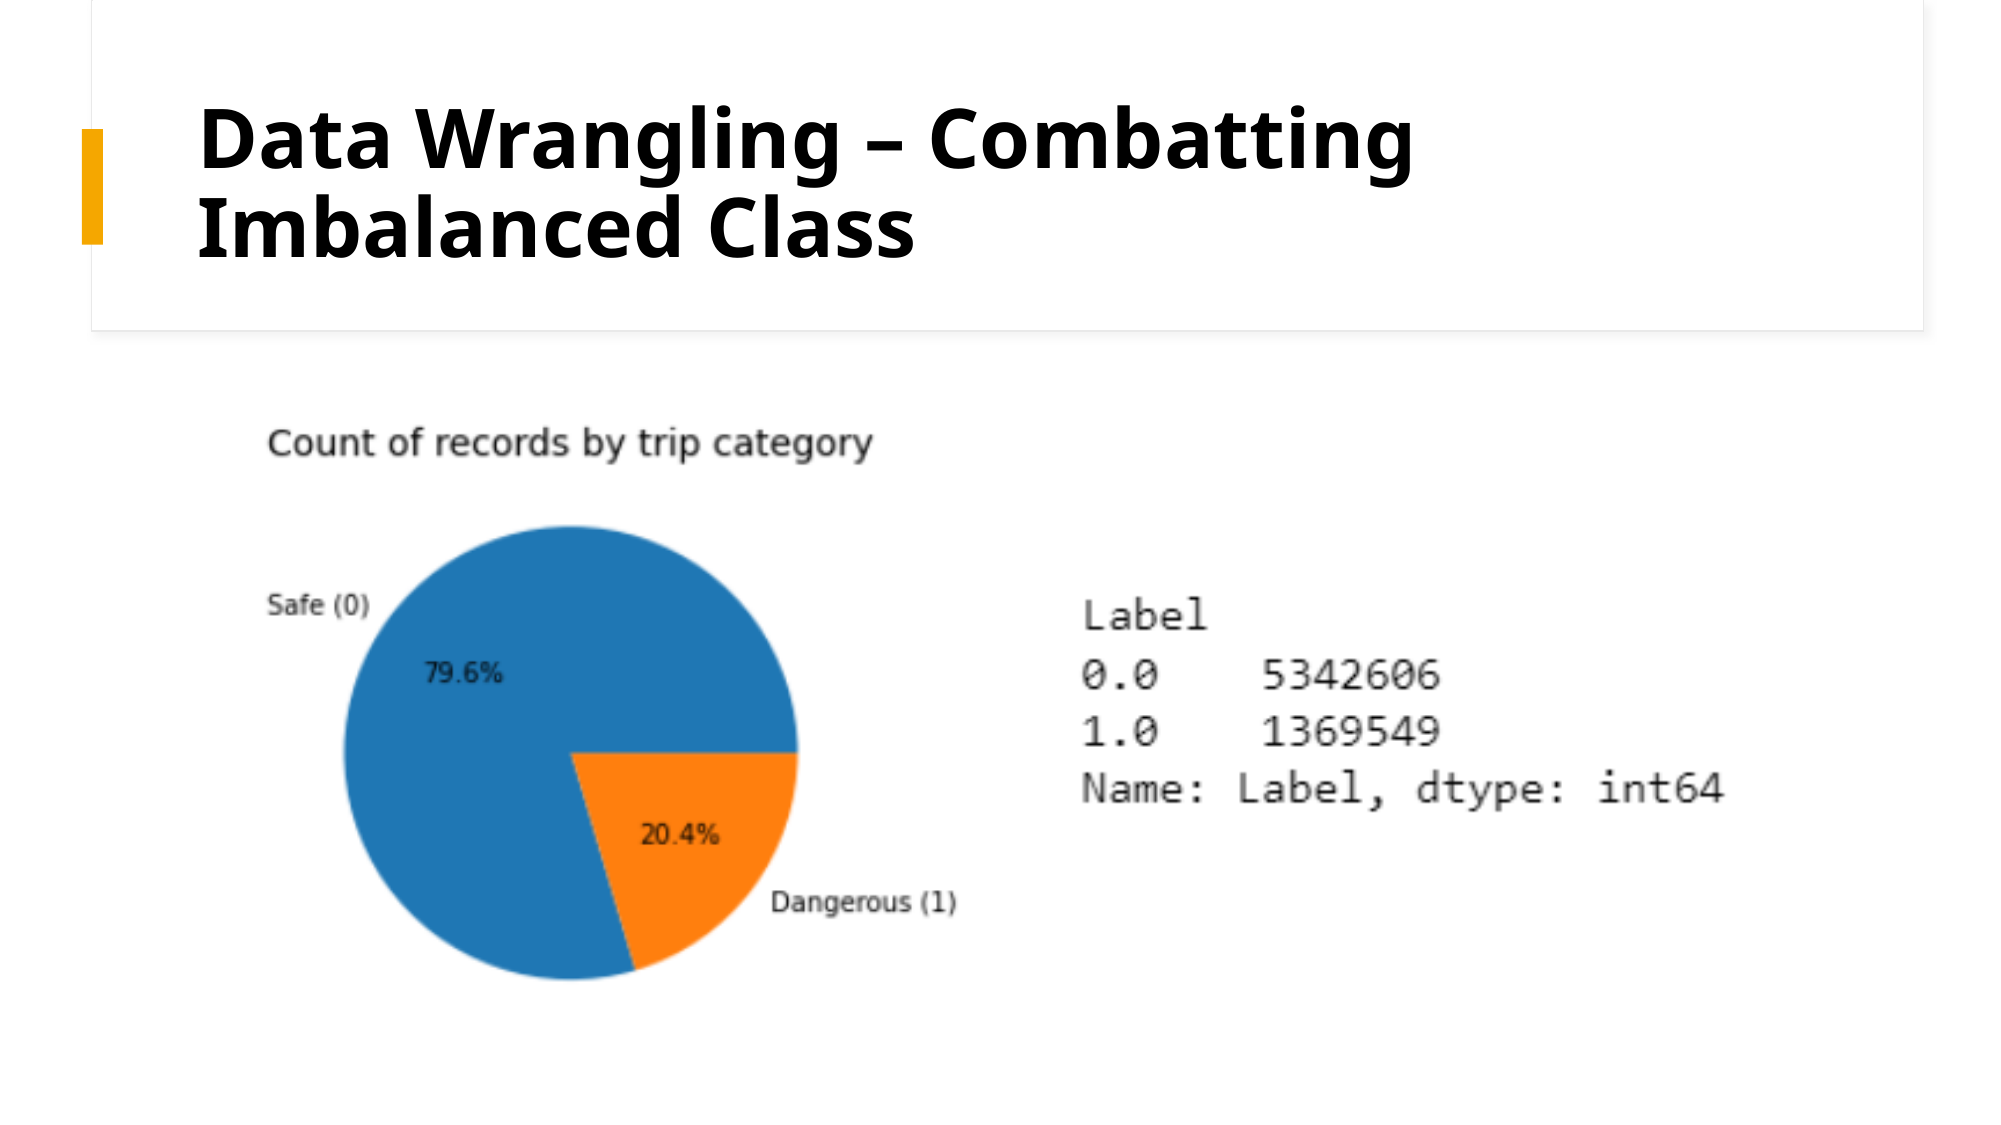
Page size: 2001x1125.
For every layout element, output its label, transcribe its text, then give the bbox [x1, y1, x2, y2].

picture [1067, 571, 1758, 863]
picture [224, 398, 1000, 1035]
title Data Wrangling – Combatting Imbalanced Class [183, 90, 1851, 284]
